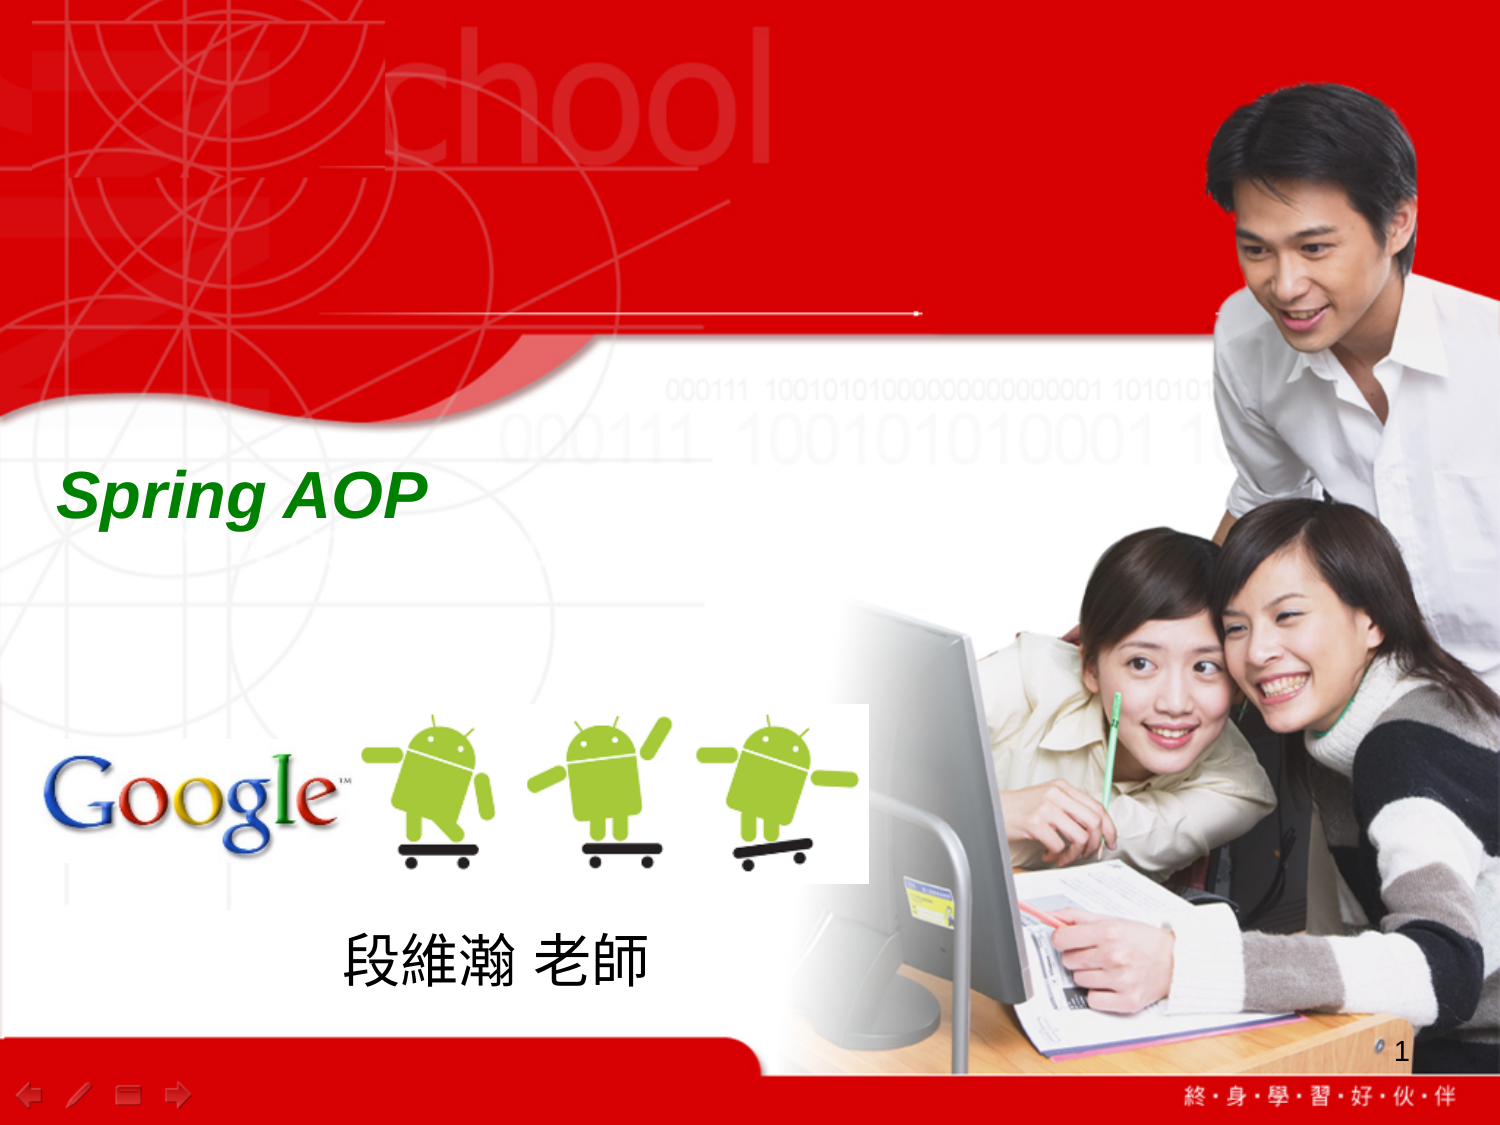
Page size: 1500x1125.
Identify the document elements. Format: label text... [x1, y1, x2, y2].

picture [0, 0, 1500, 1125]
slide_number ‹#› [1074, 1024, 1425, 1103]
text_box Spring AOP [41, 444, 1258, 540]
text_box 段維瀚 老師 [147, 916, 845, 1002]
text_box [40, 703, 869, 884]
